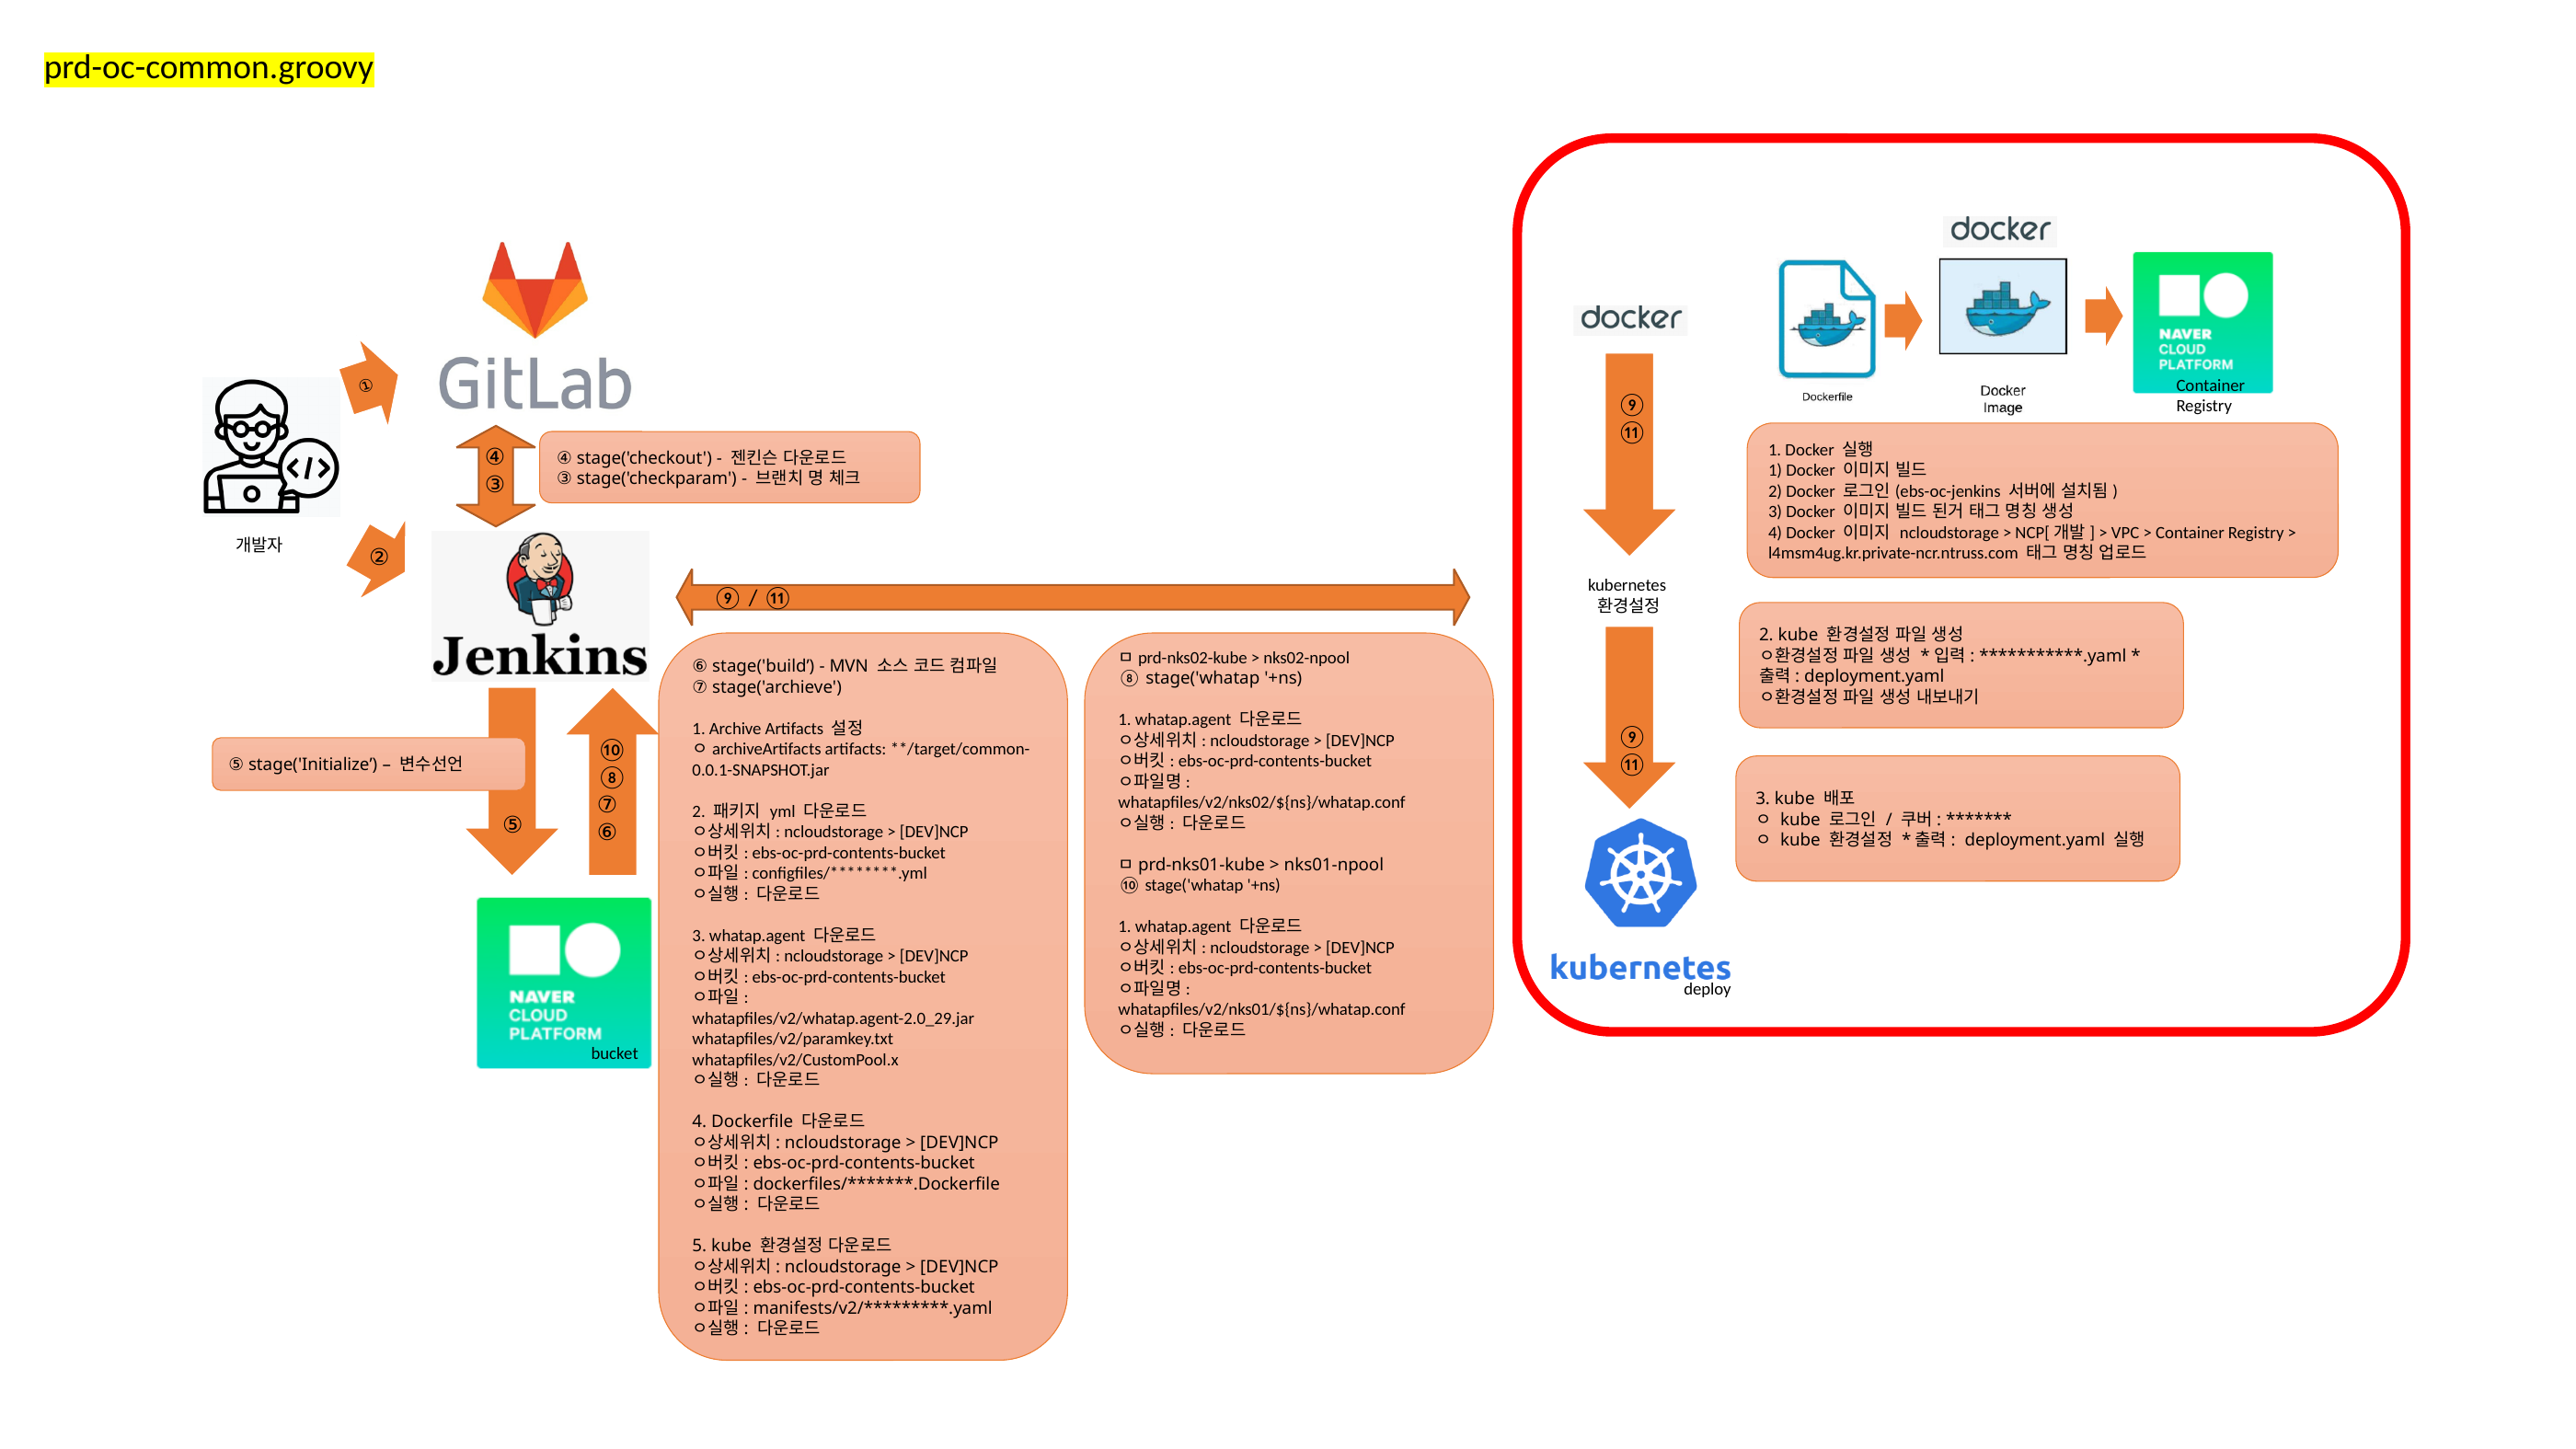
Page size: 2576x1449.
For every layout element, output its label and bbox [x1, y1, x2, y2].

picture [468, 888, 663, 1075]
picture [431, 531, 650, 682]
text_box [1516, 137, 2407, 1033]
text_box [222, 517, 298, 562]
text_box [675, 568, 1471, 627]
text_box [212, 684, 566, 880]
text_box [539, 431, 921, 504]
picture [1765, 245, 1884, 408]
picture [1573, 305, 1688, 336]
picture [202, 377, 340, 517]
picture [2125, 244, 2283, 397]
picture [1924, 216, 2076, 423]
text_box [455, 424, 536, 528]
picture [427, 219, 646, 420]
text_box [1084, 632, 1494, 1075]
text_box [342, 514, 408, 604]
text_box [558, 632, 1068, 1362]
text_box [335, 334, 402, 431]
text_box [30, 37, 388, 93]
